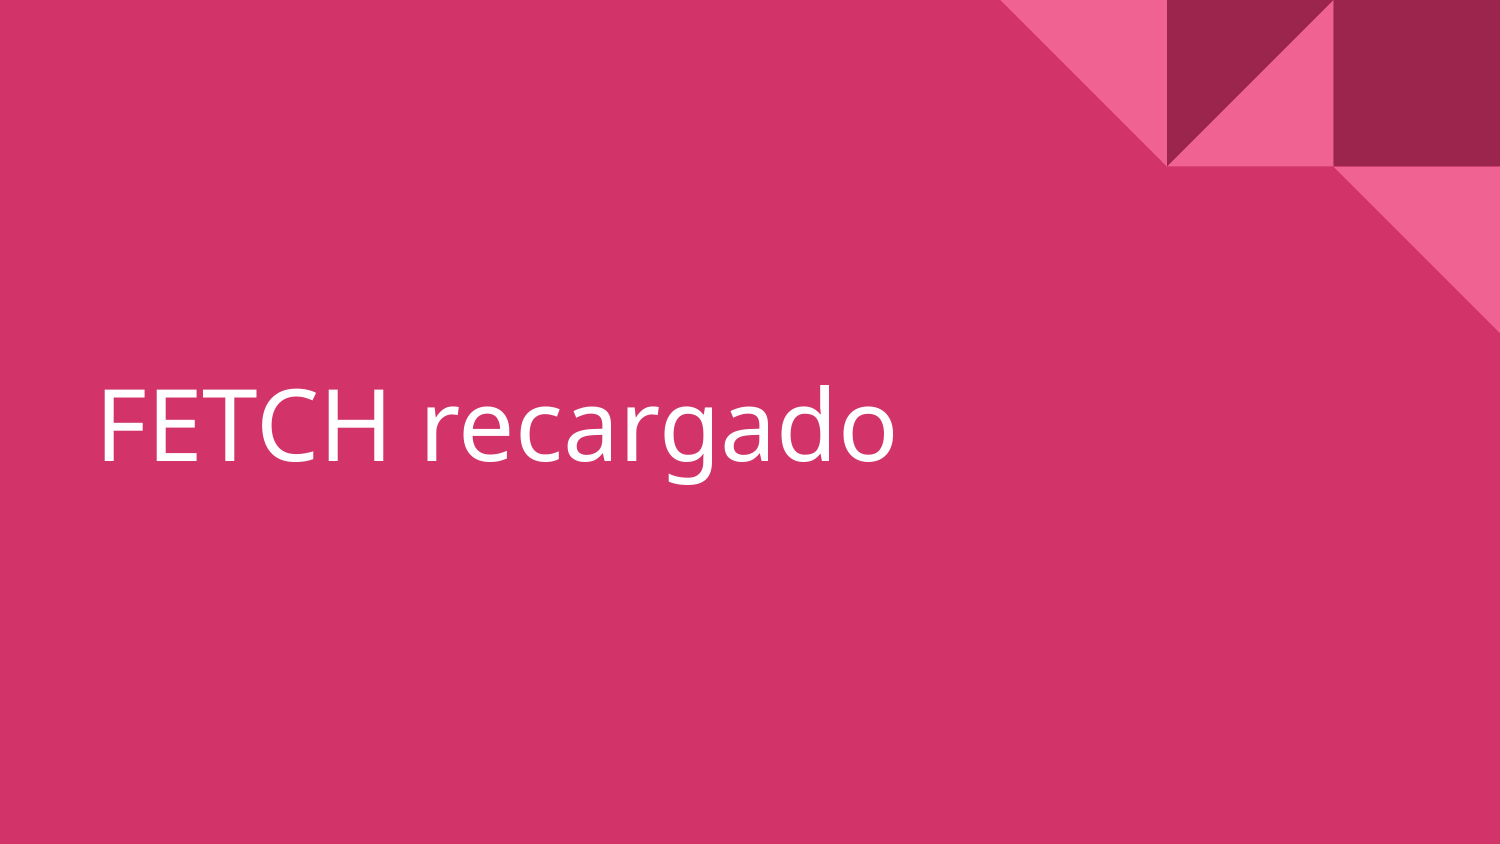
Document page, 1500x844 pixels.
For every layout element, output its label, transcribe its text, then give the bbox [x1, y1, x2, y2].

title FETCH recargado [80, 86, 1003, 758]
